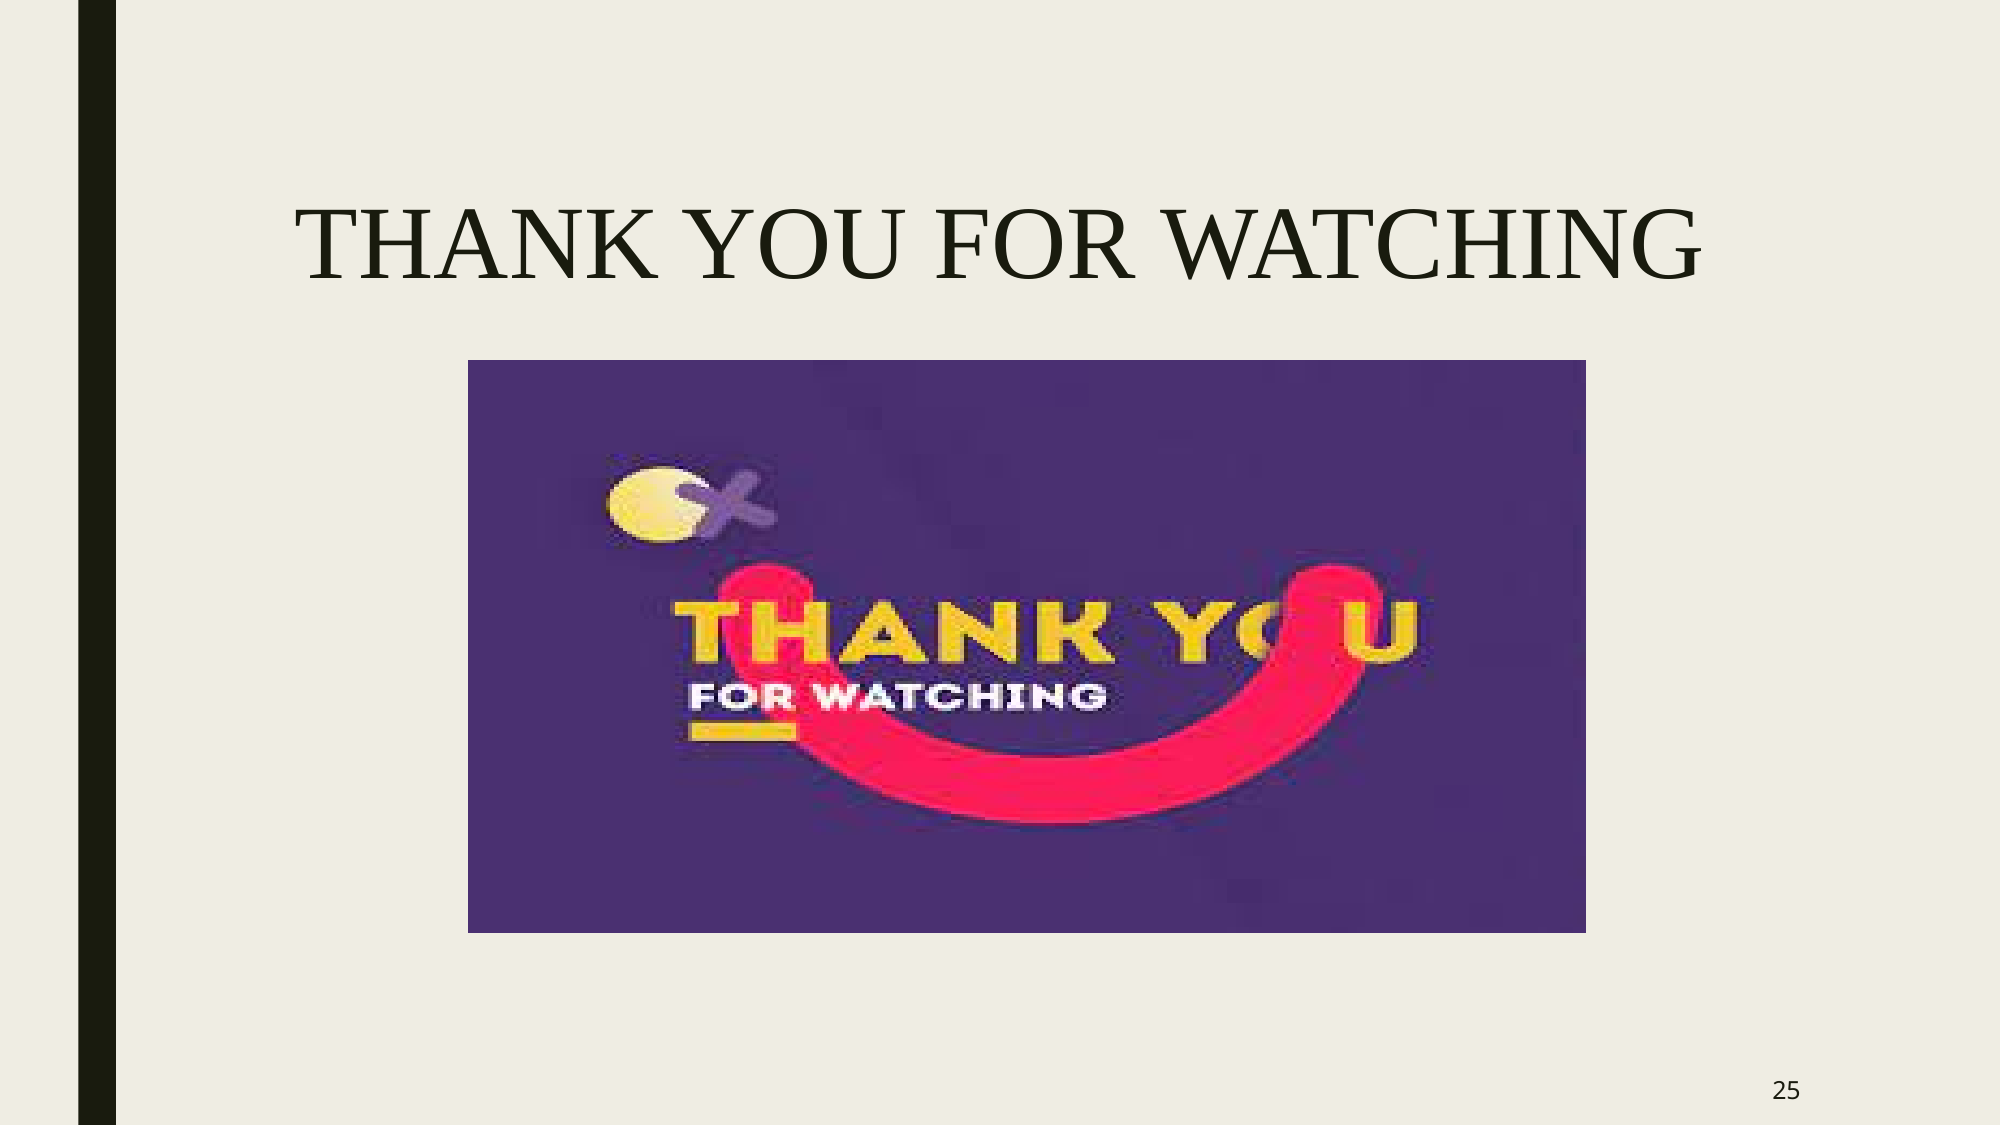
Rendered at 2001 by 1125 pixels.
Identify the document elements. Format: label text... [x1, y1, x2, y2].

picture [468, 360, 1586, 933]
slide_number 25 [1553, 1058, 1816, 1125]
list THANK YOU FOR WATCHING [212, 177, 1788, 326]
